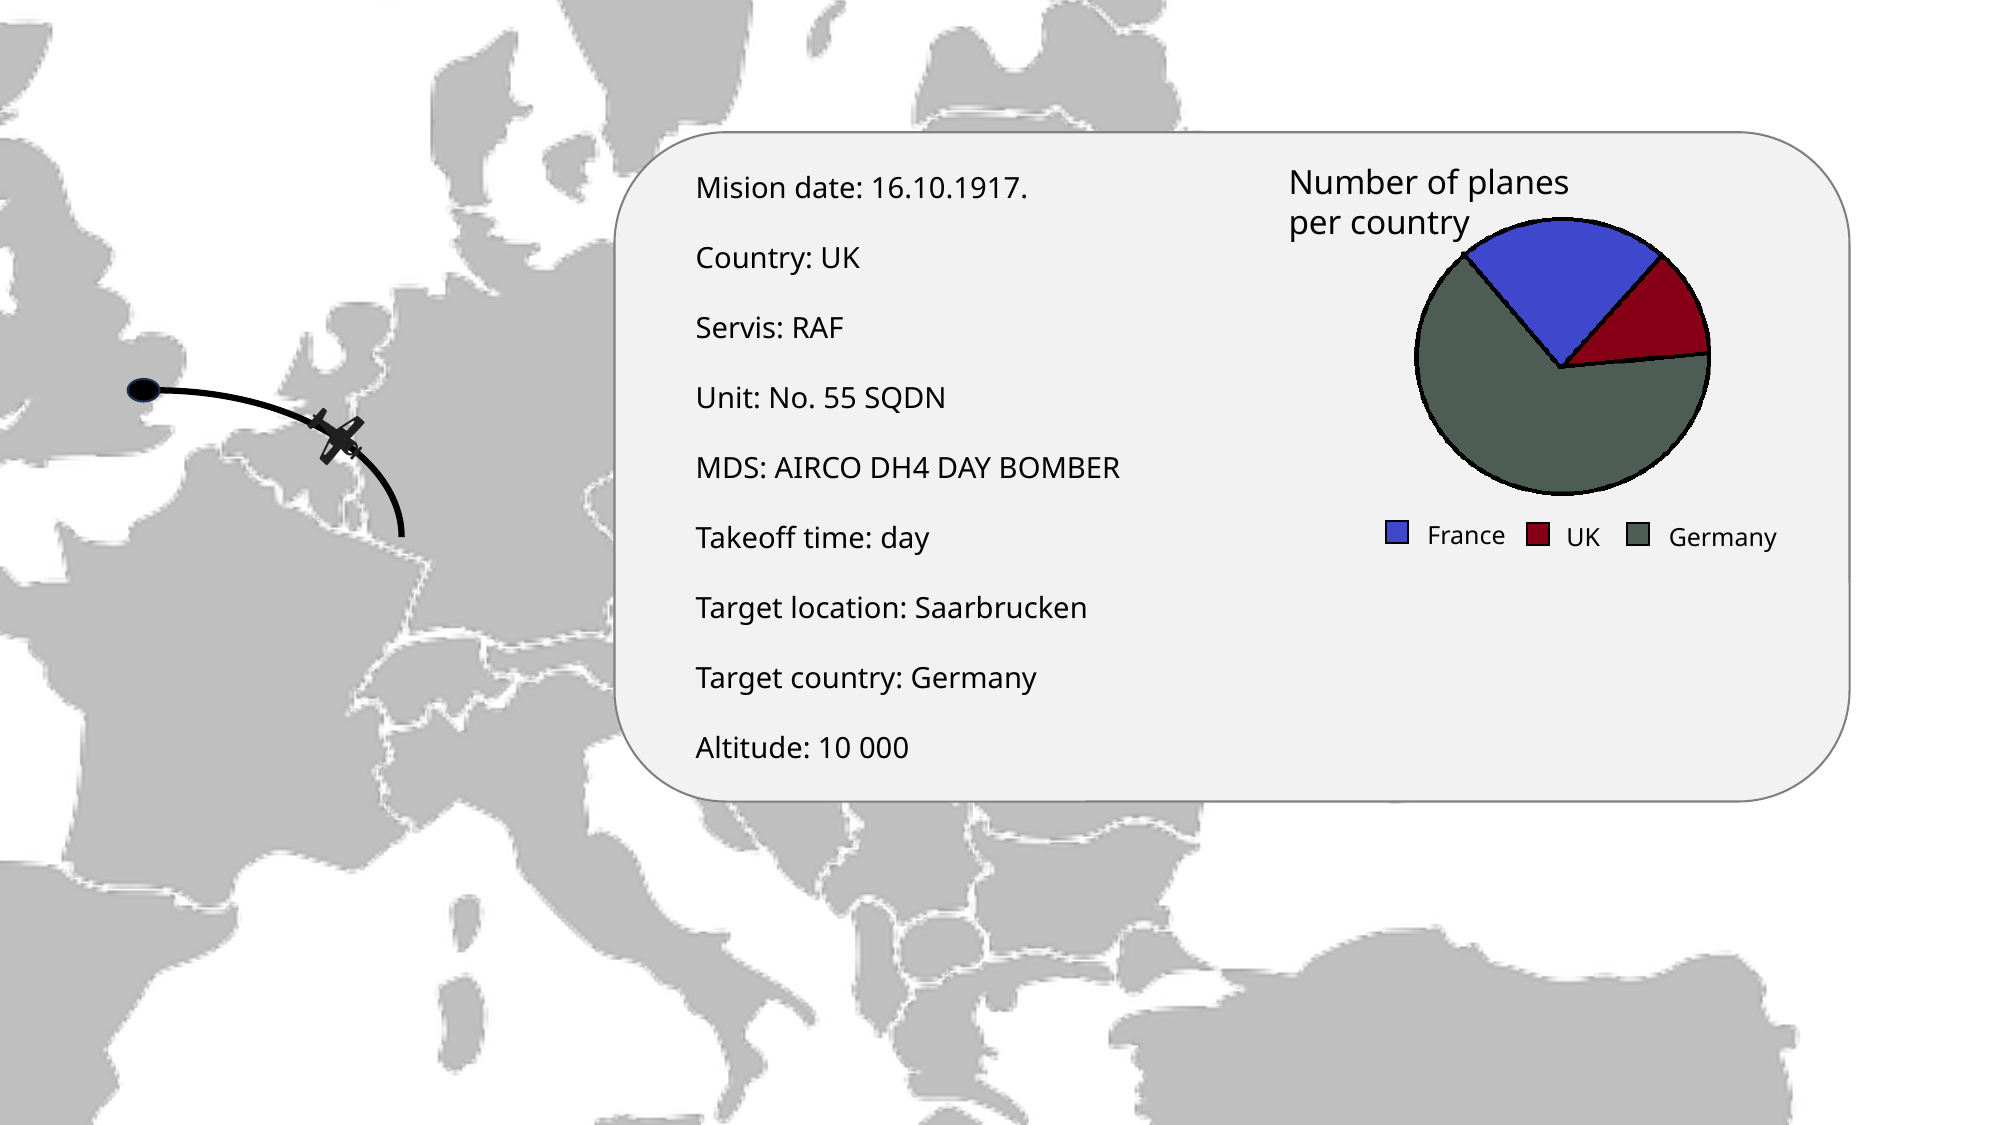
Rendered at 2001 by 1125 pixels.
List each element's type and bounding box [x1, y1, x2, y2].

text_box [614, 132, 1850, 802]
picture [0, 0, 1804, 1125]
